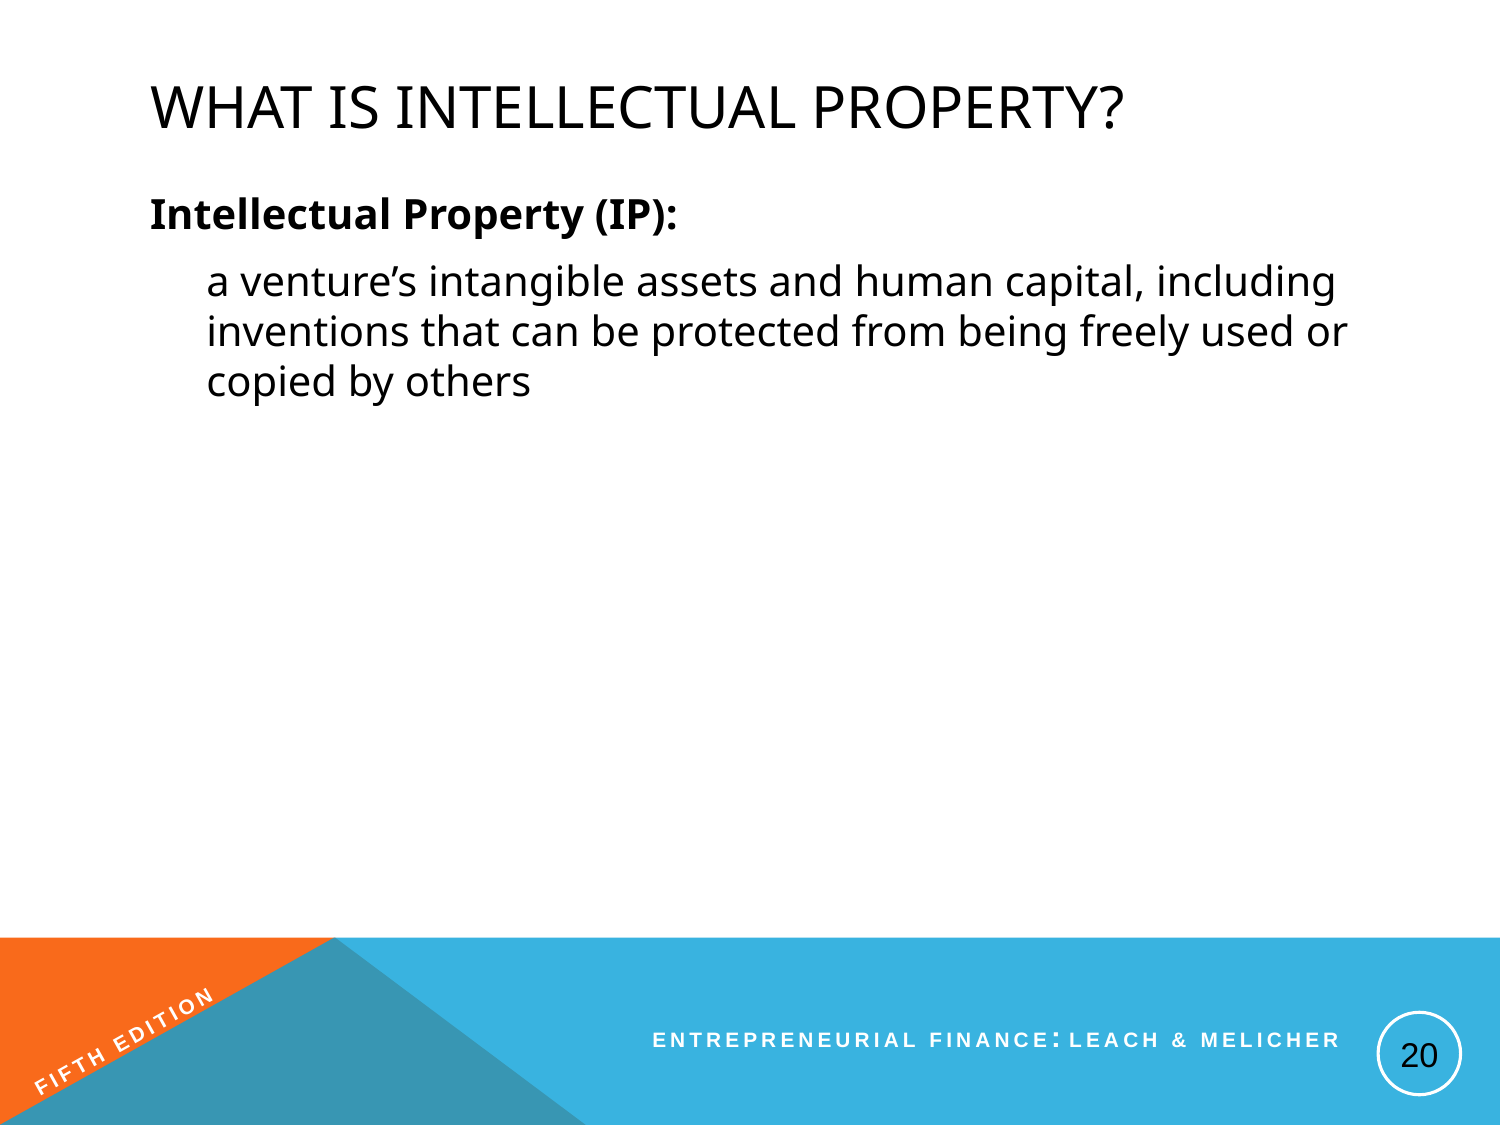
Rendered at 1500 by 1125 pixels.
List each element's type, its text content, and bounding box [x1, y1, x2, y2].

list Intellectual Property (IP): a venture’s intangible assets and human capital, including inventions that can be protected from being freely used or copied by others [135, 180, 1369, 768]
slide_number 20 [1376, 1010, 1463, 1097]
title What is Intellectual Property? [135, 60, 1369, 150]
